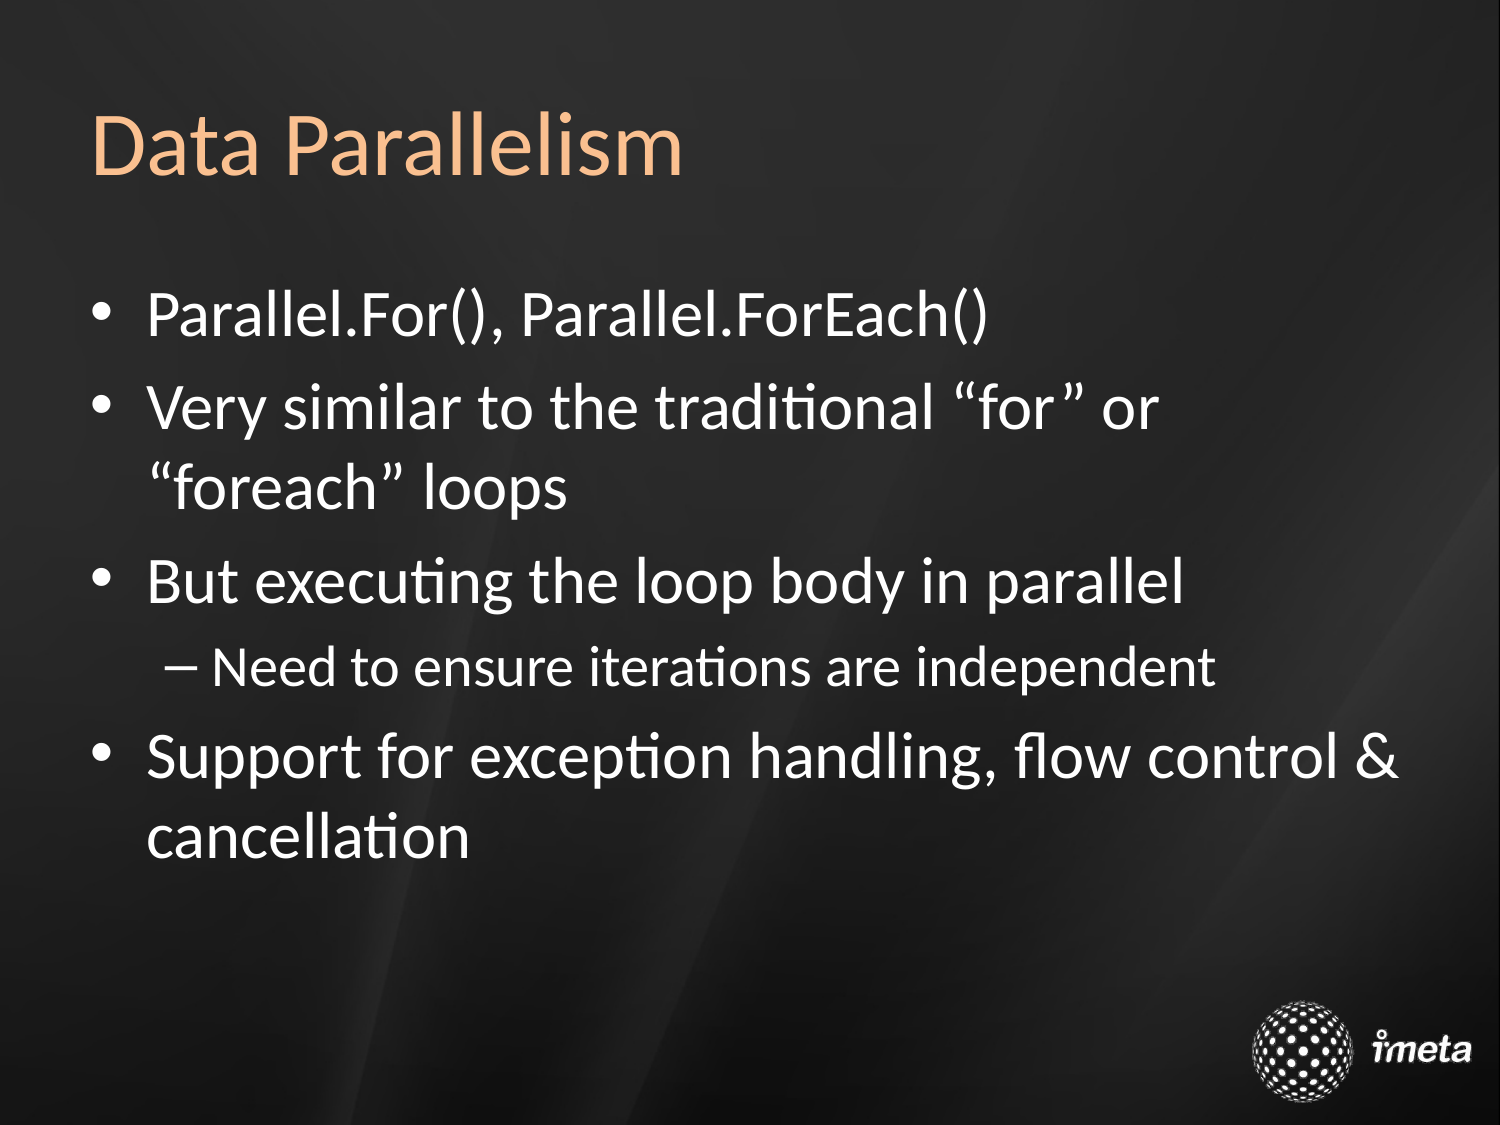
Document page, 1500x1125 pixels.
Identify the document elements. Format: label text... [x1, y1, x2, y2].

picture [0, 0, 1500, 1125]
title Data Parallelism [75, 45, 1425, 233]
list Parallel.For(), Parallel.ForEach() Very similar to the traditional “for” or “foreach” loops But executing the loop body in parallel Need to ensure iterations are independent Support for exception handling, flow control & cancellation [75, 262, 1425, 1005]
